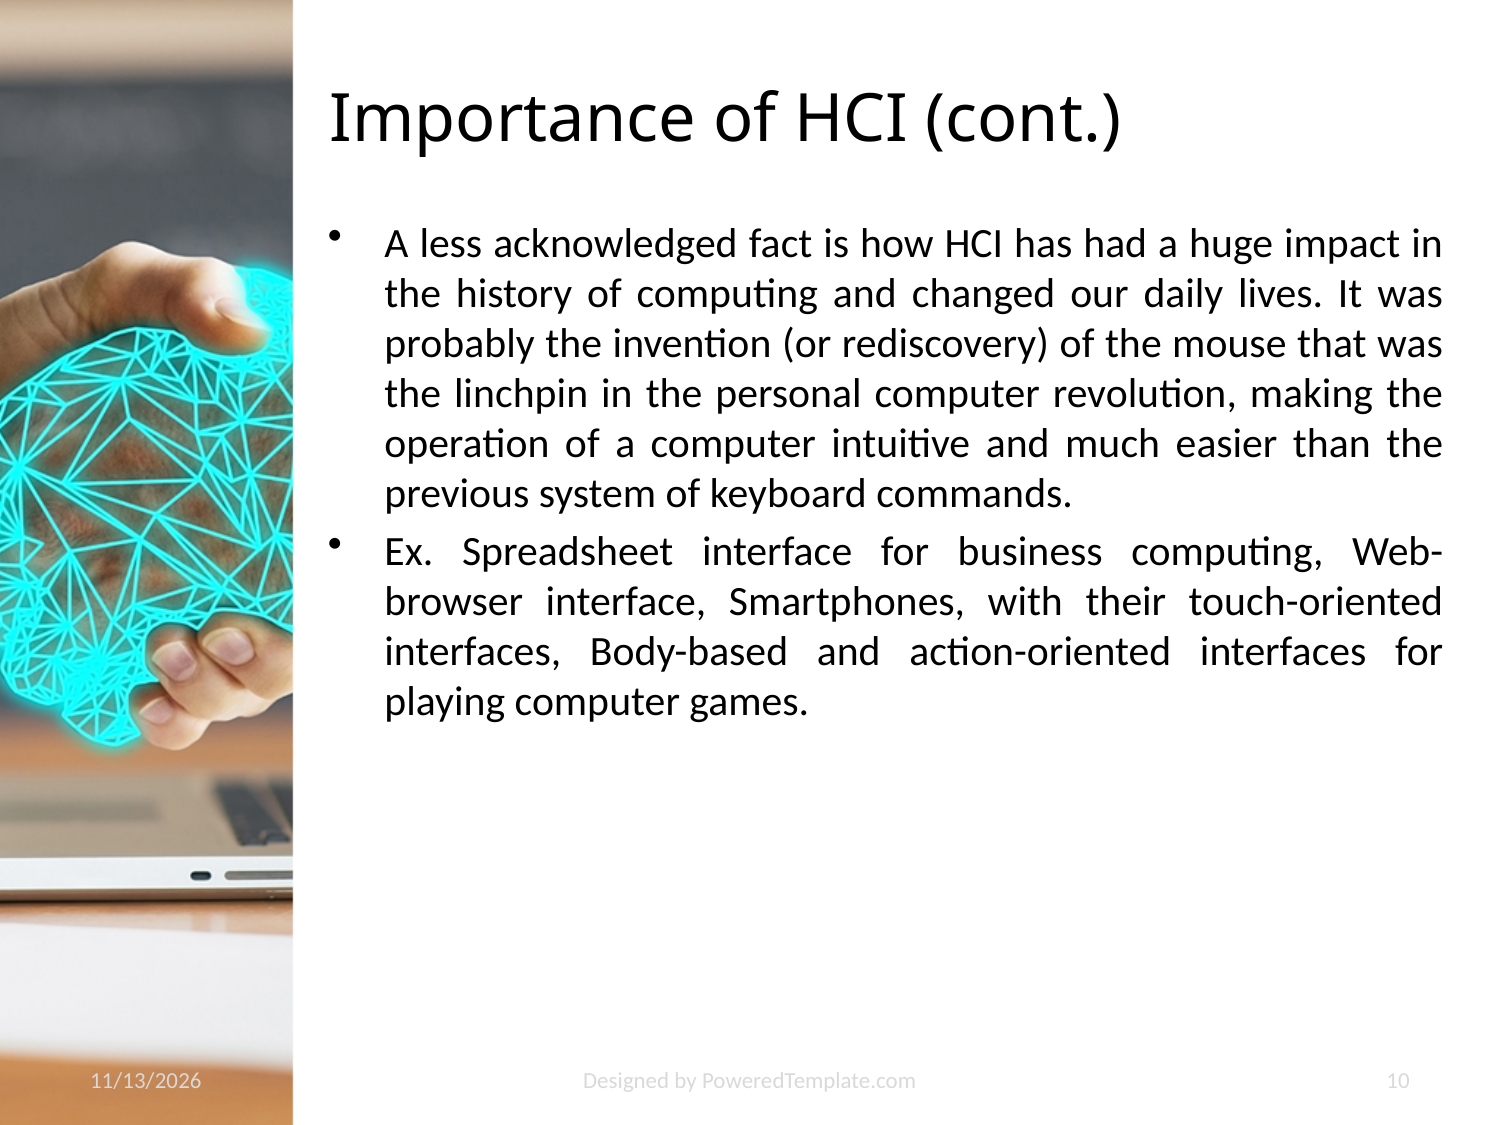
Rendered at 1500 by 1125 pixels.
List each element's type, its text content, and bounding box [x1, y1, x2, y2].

slide_number 10 [1074, 1058, 1425, 1103]
list A less acknowledged fact is how HCI has had a huge impact in the history of computing and changed our daily lives. It was probably the invention (or rediscovery) of the mouse that was the linchpin in the personal computer revolution, making the operation of a computer intuitive and much easier than the previous system of keyboard commands. Ex. Spreadsheet interface for business computing, Web-browser interface, Smartphones, with their touch-oriented interfaces, Body-based and action-oriented interfaces for playing computer games. [312, 208, 1459, 1083]
picture [0, 0, 1500, 1125]
footer Designed by PoweredTemplate.com [512, 1058, 988, 1103]
title Importance of HCI (cont.) [314, 20, 1425, 208]
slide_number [75, 1058, 425, 1103]
